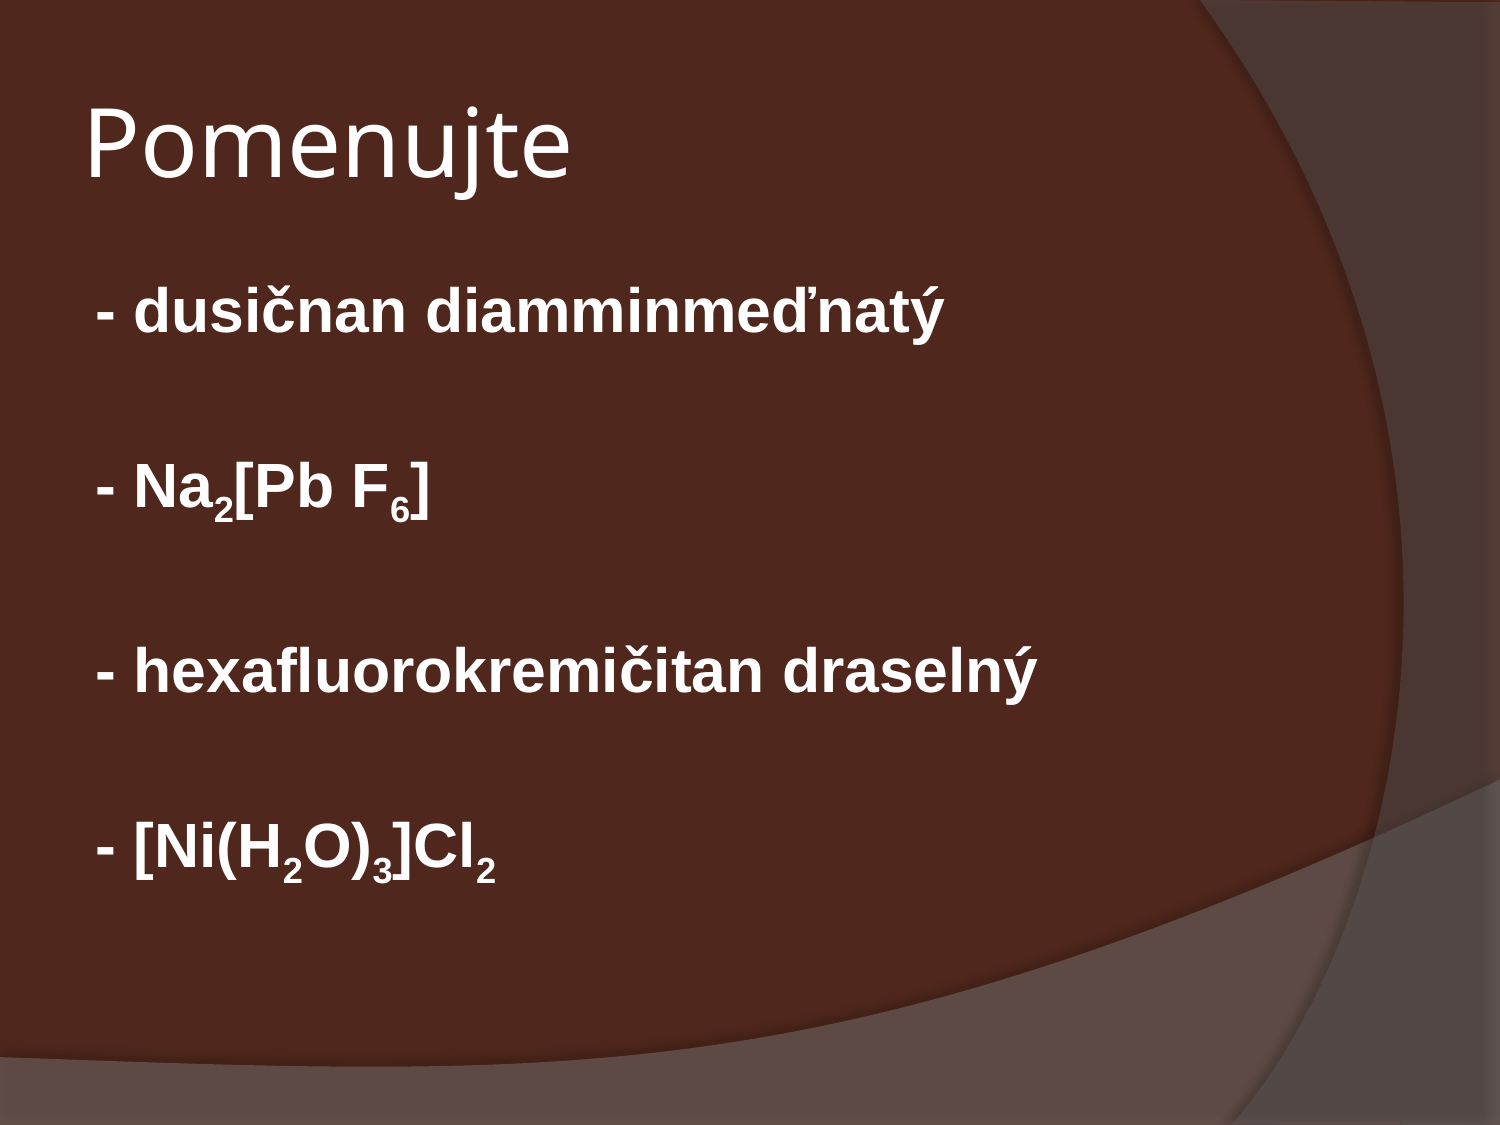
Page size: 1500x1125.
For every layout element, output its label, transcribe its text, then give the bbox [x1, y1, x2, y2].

list - dusičnan diamminmeďnatý - Na2[Pb F6] - hexafluorokremičitan draselný - [Ni(H2O)3]Cl2 [75, 262, 1300, 1005]
title Pomenujte [75, 45, 1300, 233]
